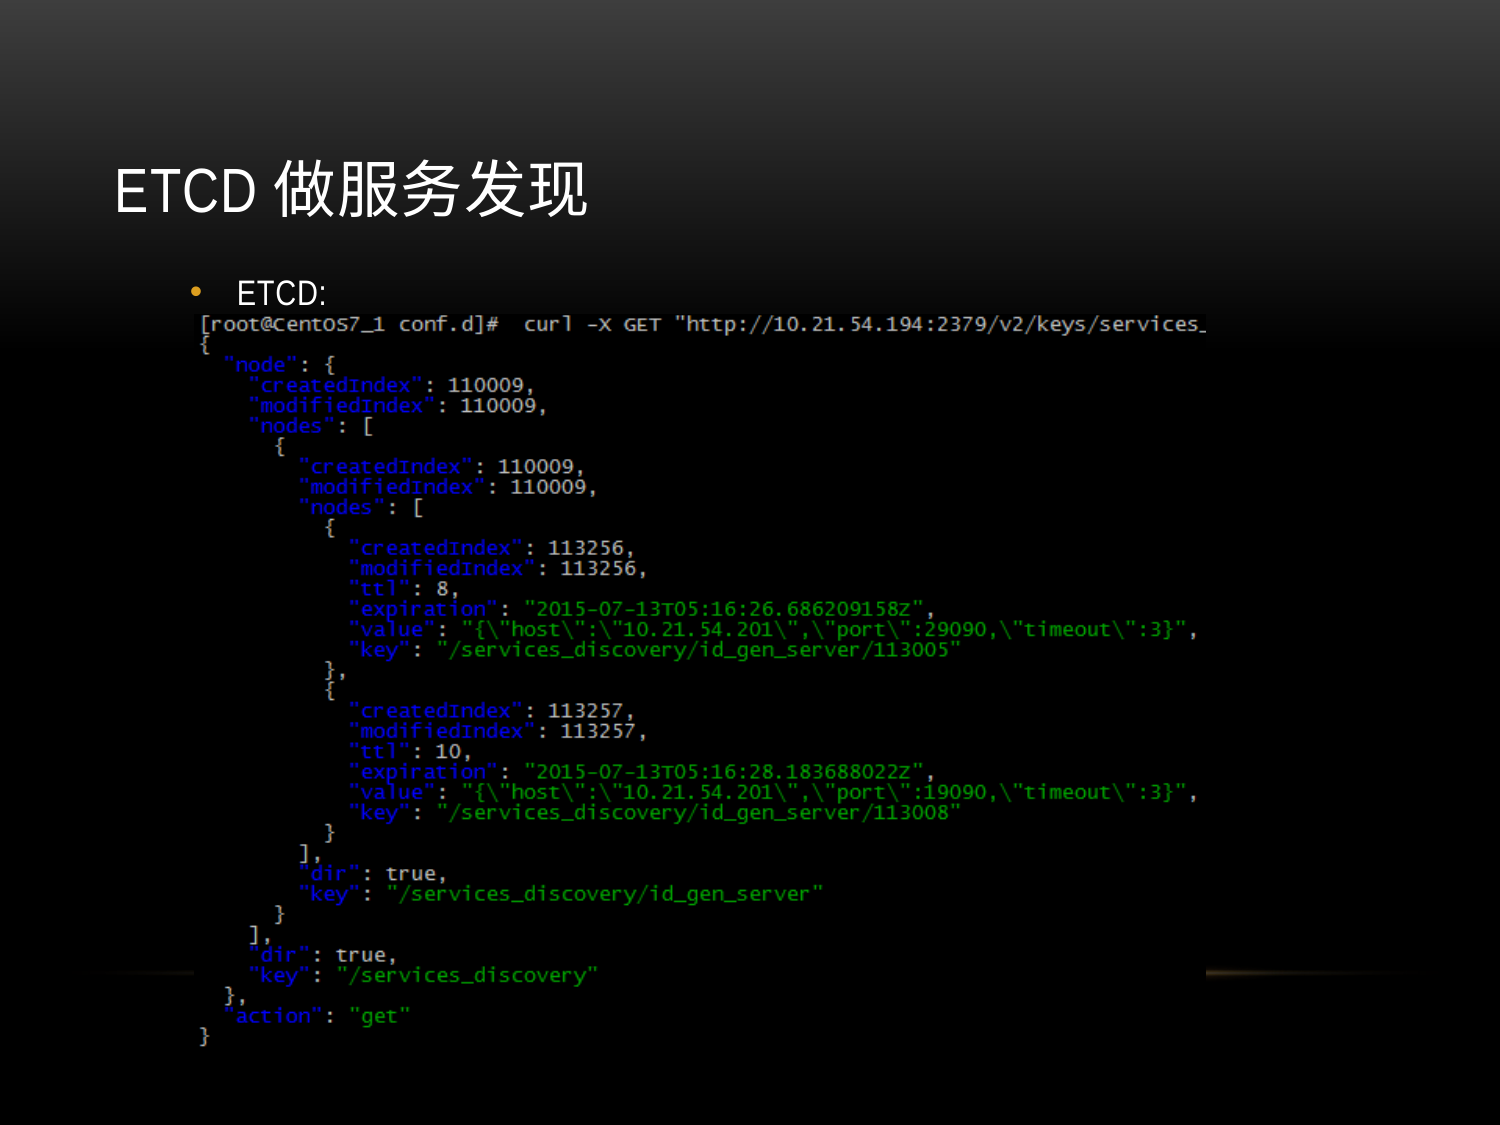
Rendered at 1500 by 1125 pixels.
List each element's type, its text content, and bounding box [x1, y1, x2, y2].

picture [0, 0, 1500, 1125]
title Etcd做服务发现 [99, 45, 1400, 233]
list ETCD: [99, 262, 1400, 938]
